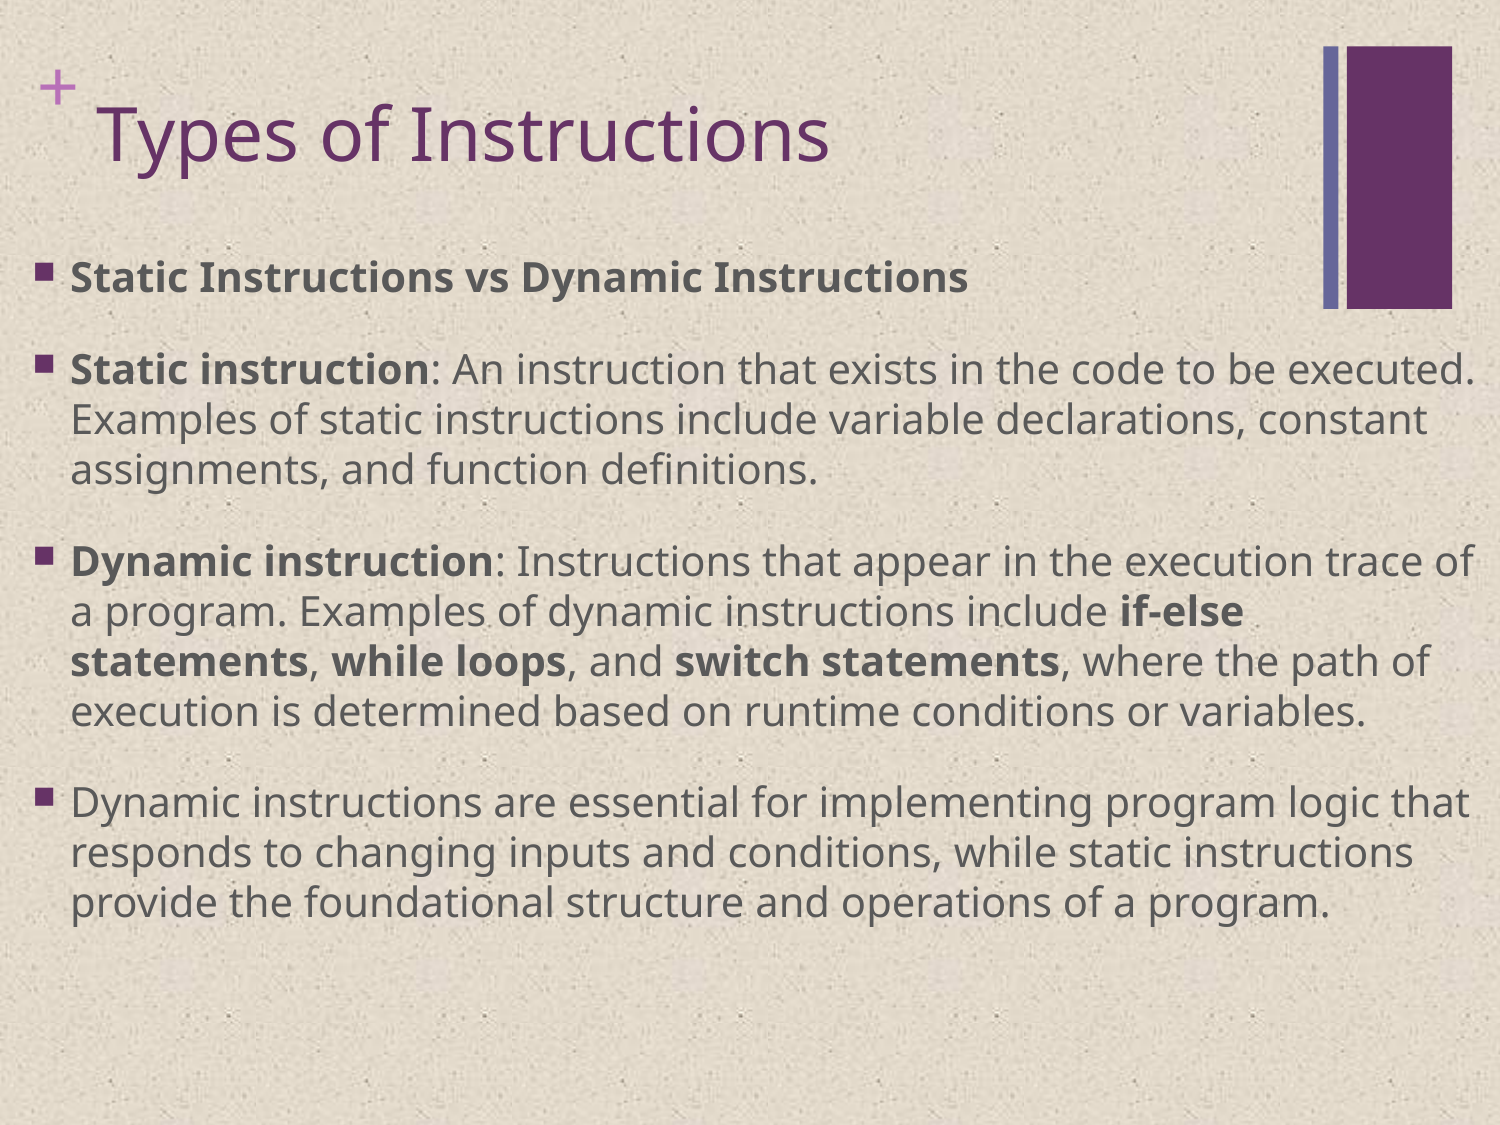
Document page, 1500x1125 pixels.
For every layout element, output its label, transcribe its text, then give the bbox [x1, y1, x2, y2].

list Static Instructions vs Dynamic Instructions Static instruction: An instruction that exists in the code to be executed. Examples of static instructions include variable declarations, constant assignments, and function definitions. Dynamic instruction: Instructions that appear in the execution trace of a program. Examples of dynamic instructions include if-else statements, while loops, and switch statements, where the path of execution is determined based on runtime conditions or variables. Dynamic instructions are essential for implementing program logic that responds to changing inputs and conditions, while static instructions provide the foundational structure and operations of a program. [17, 243, 1500, 1094]
title Types of Instructions [81, 79, 1322, 243]
picture [0, 0, 1500, 1125]
